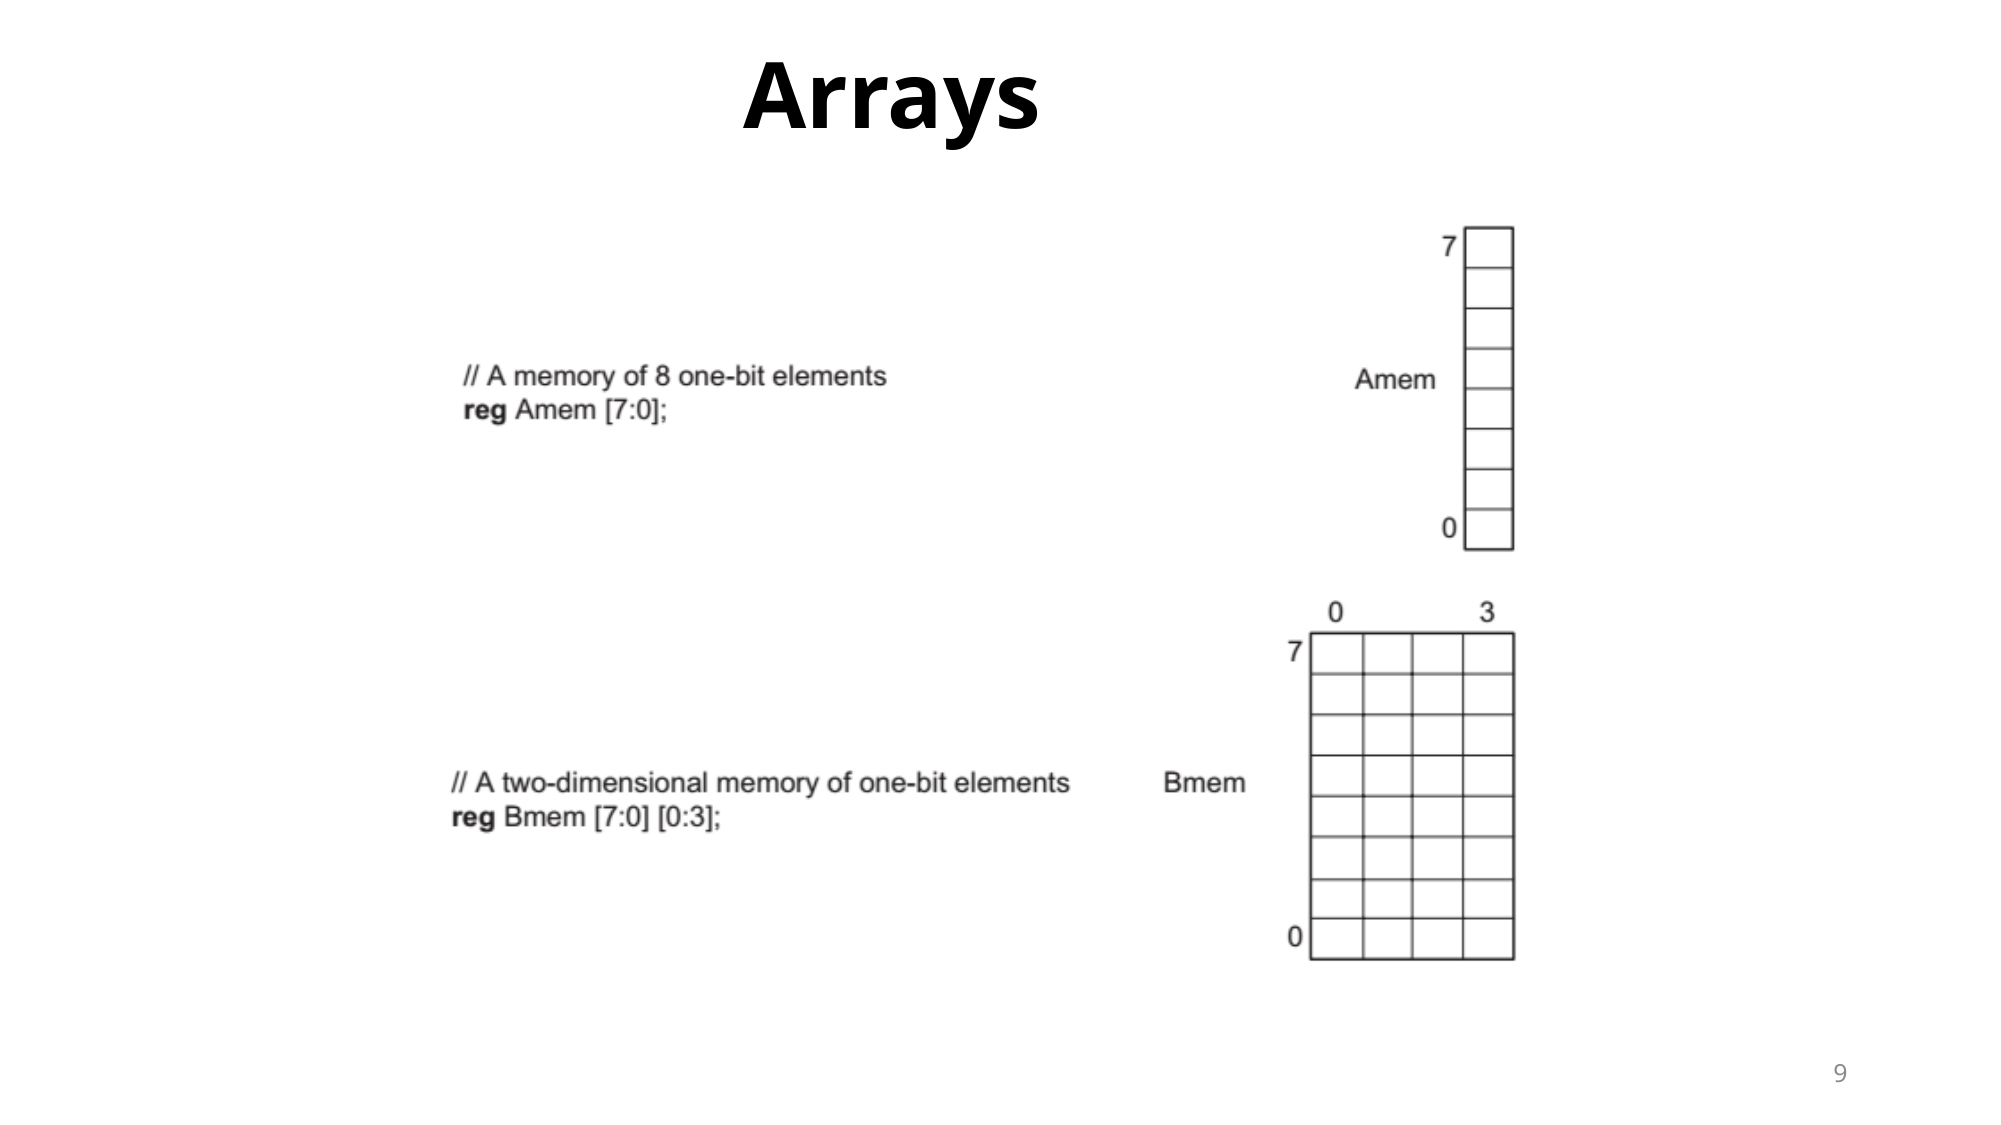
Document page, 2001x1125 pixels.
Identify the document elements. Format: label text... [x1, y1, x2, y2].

picture [445, 207, 1534, 568]
picture [434, 590, 1534, 979]
title Arrays [728, 0, 2000, 208]
slide_number 9 [1412, 1042, 1863, 1103]
